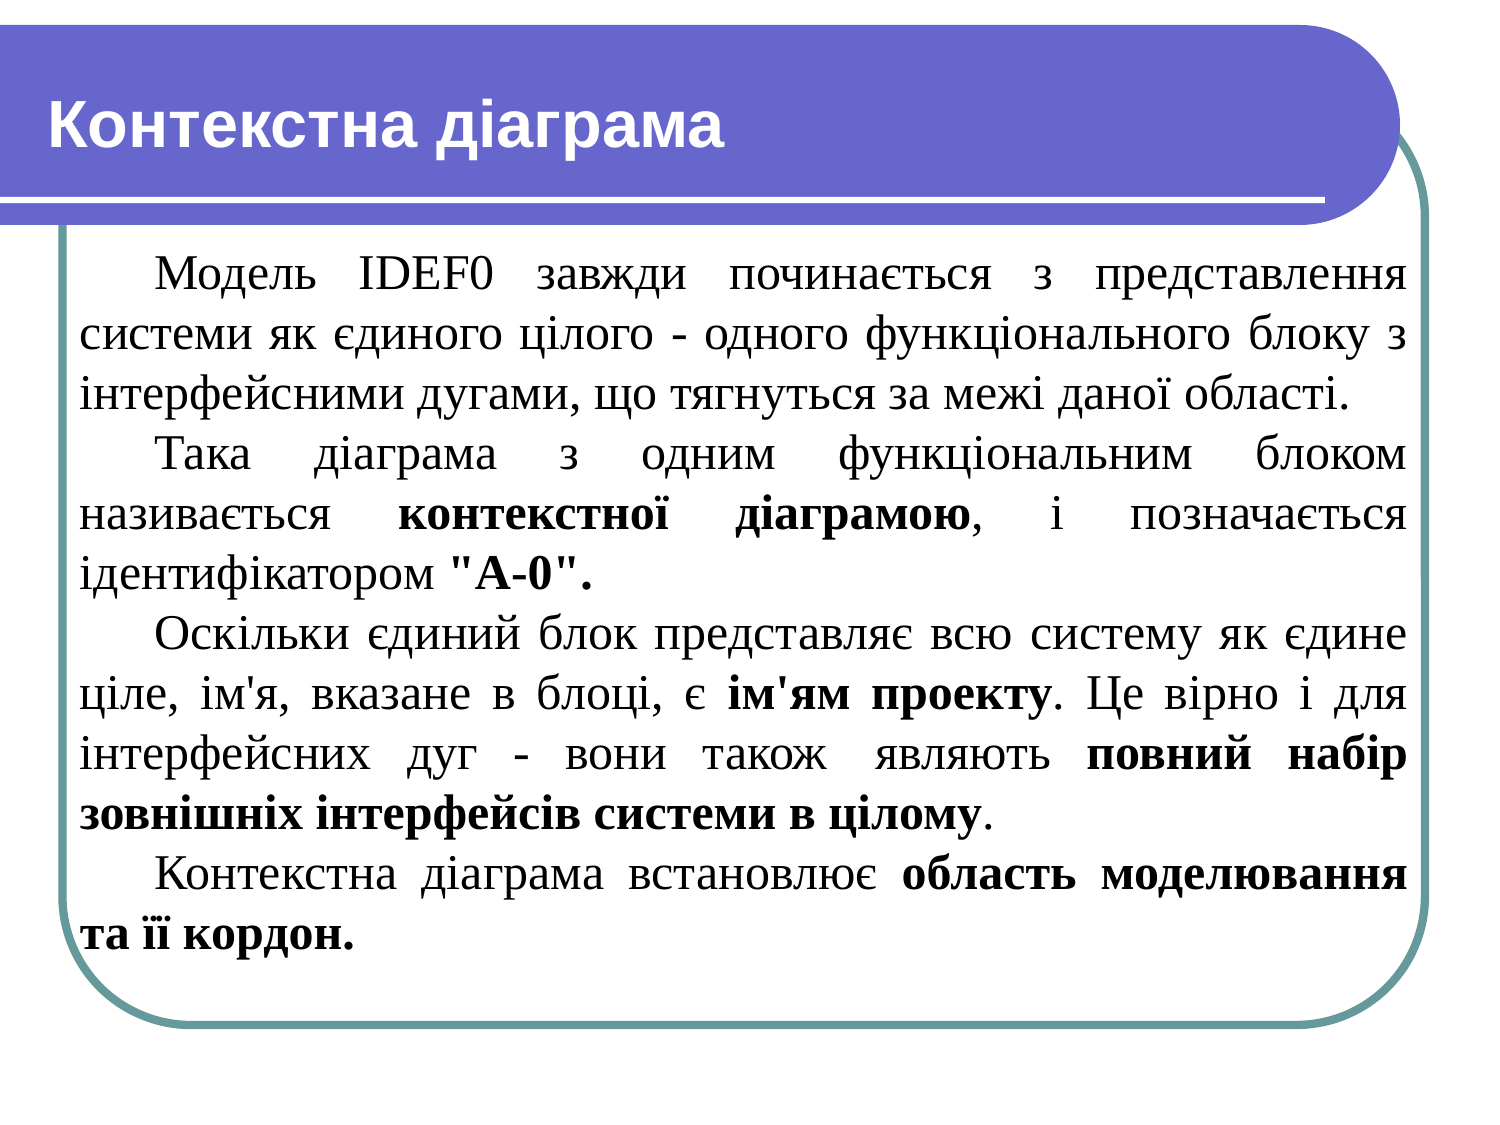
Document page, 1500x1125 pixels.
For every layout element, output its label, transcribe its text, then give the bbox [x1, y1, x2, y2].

title Контекстна діаграма [31, 37, 1348, 188]
list Модель IDEF0 завжди починається з представлення системи як єдиного цілого - одного функціонального блоку з інтерфейсними дугами, що тягнуться за межі даної області. Така діаграма з одним функціональним блоком називається контекстної діаграмою, і позначається ідентифікатором "А-0". Оскільки єдиний блок представляє всю систему як єдине ціле, ім'я, вказане в блоці, є ім'ям проекту. Це вірно і для інтерфейсних дуг - вони також являють повний набір зовнішніх інтерфейсів системи в цілому. Контекстна діаграма встановлює область моделювання та її кордон. [64, 231, 1424, 1024]
